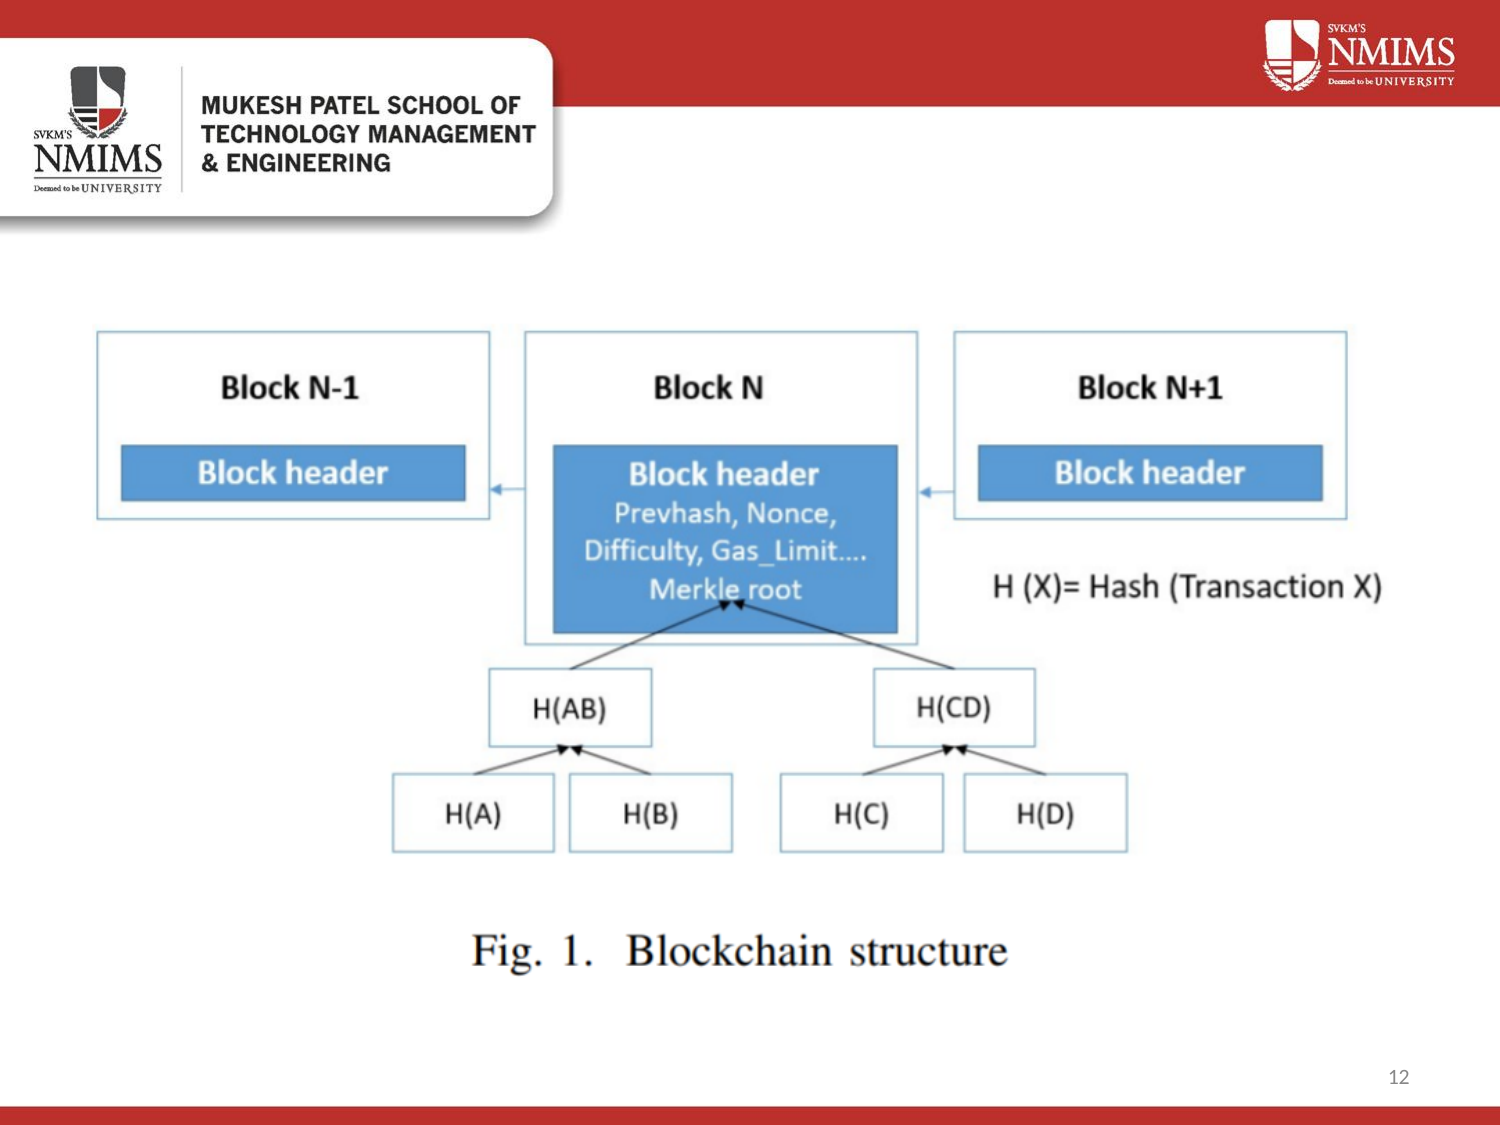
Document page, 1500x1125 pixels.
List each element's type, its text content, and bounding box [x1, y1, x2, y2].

slide_number ‹#› [1074, 1045, 1425, 1106]
picture [0, 0, 1500, 1125]
